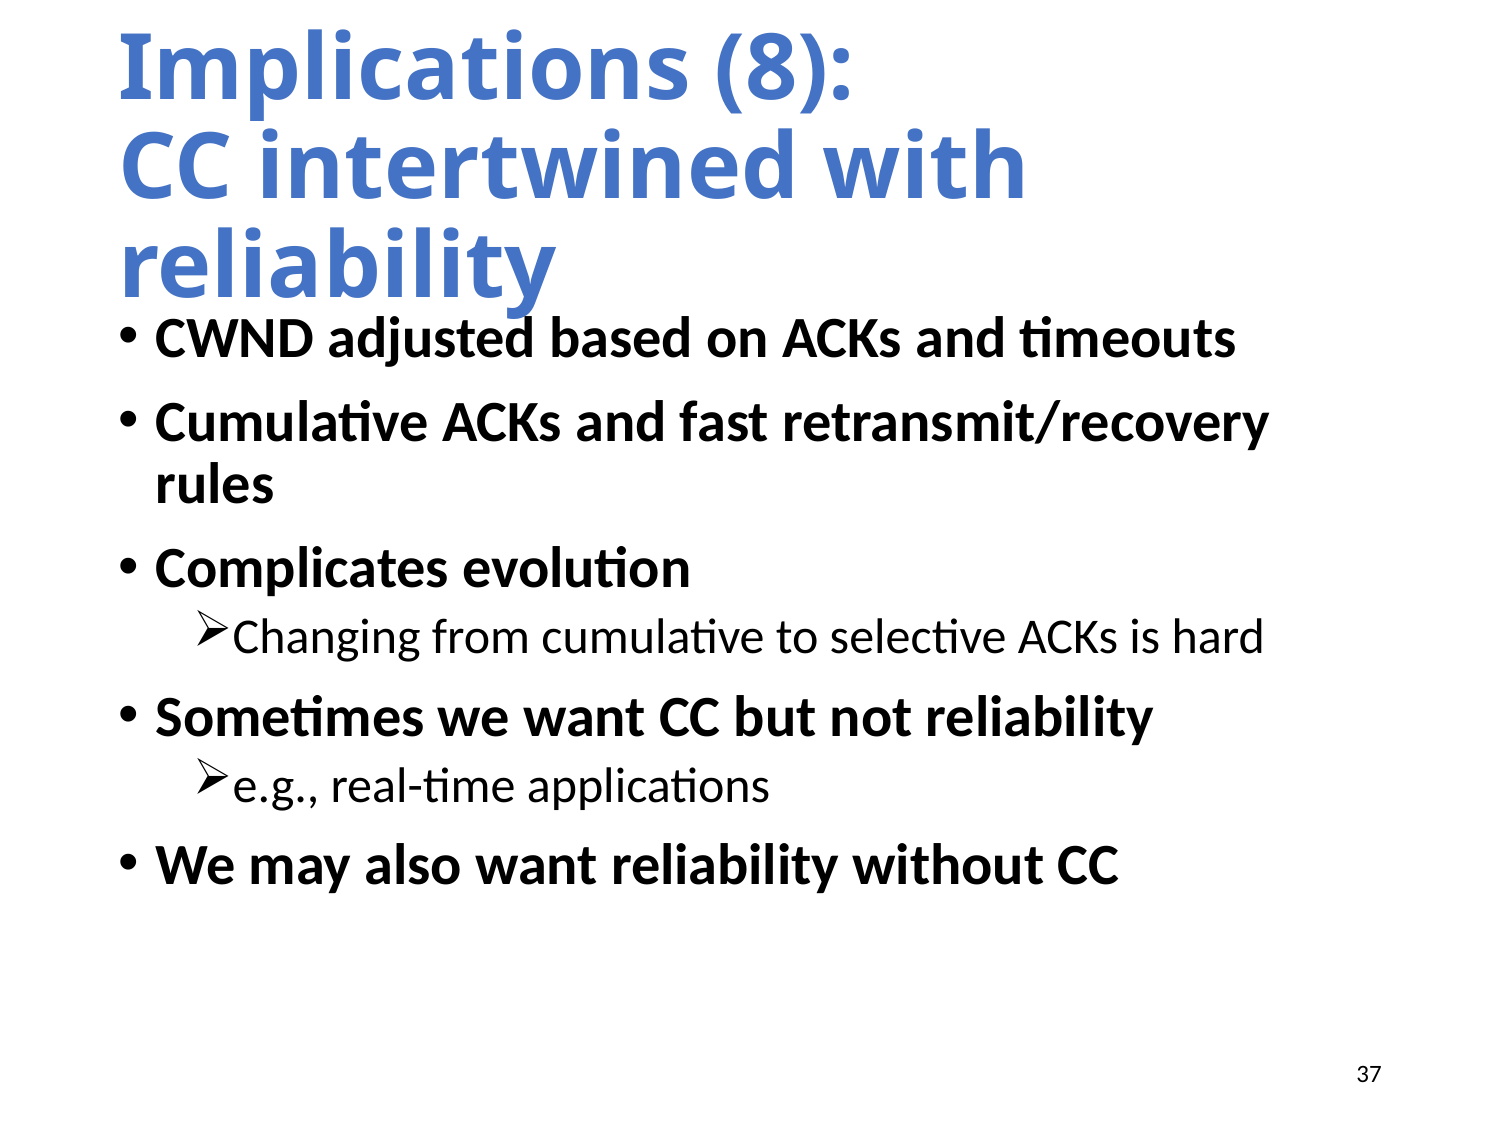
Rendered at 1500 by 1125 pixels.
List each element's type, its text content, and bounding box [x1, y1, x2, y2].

list CWND adjusted based on ACKs and timeouts Cumulative ACKs and fast retransmit/recovery rules Complicates evolution Changing from cumulative to selective ACKs is hard Sometimes we want CC but not reliability e.g., real-time applications We may also want reliability without CC [103, 299, 1397, 1014]
title Implications (8): CC intertwined with reliability [103, 59, 1397, 278]
slide_number 37 [1059, 1042, 1397, 1103]
